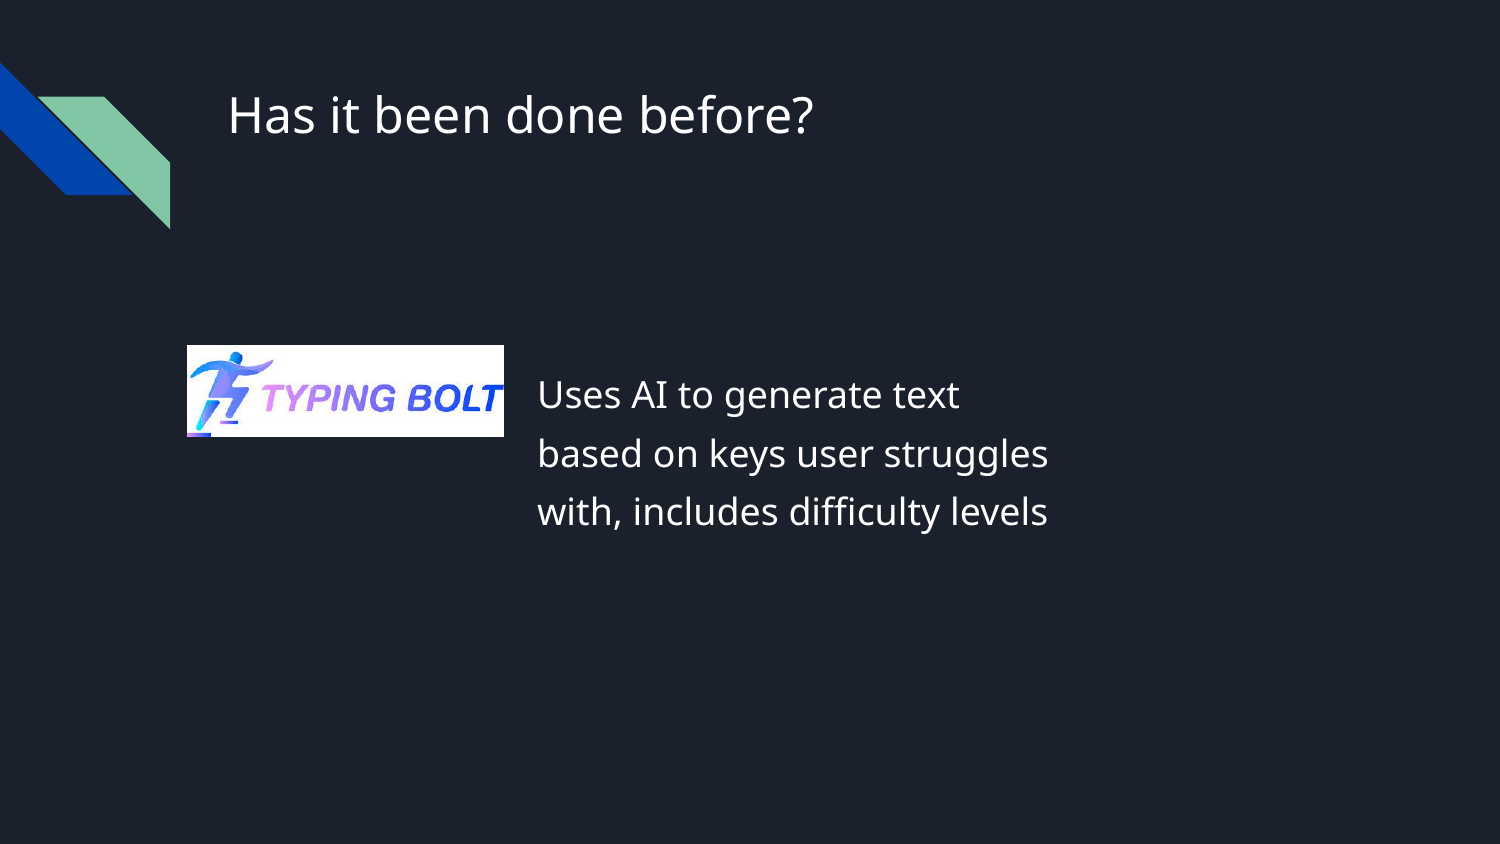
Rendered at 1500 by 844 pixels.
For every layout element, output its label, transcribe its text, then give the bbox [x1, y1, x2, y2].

list Uses AI to generate text based on keys user struggles with, includes difficulty levels [522, 346, 1082, 824]
title Has it been done before? [212, 64, 1368, 215]
picture [187, 345, 504, 437]
